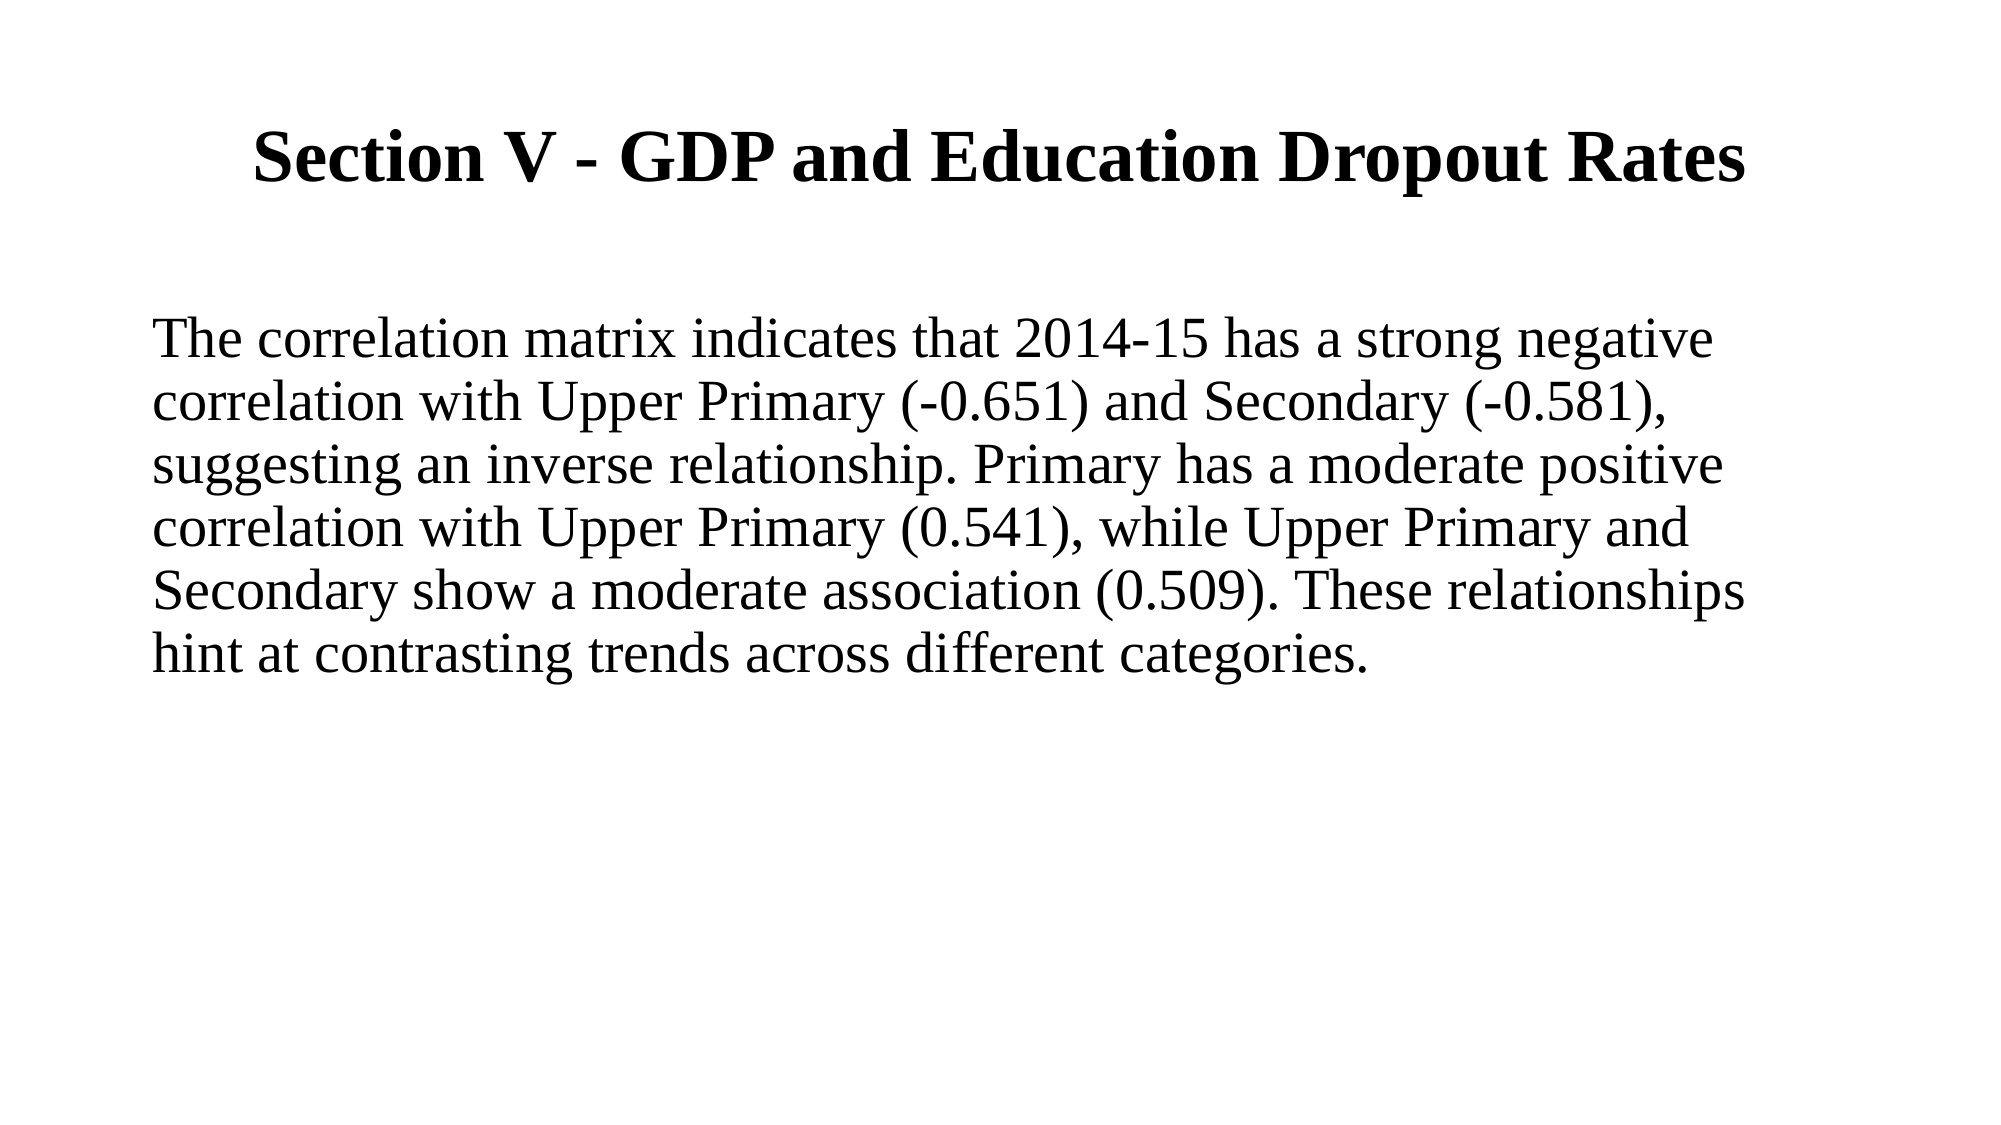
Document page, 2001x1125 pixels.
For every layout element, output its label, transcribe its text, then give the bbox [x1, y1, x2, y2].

title Section V - GDP and Education Dropout Rates [49, 48, 1951, 266]
list The correlation matrix indicates that 2014-15 has a strong negative correlation with Upper Primary (-0.651) and Secondary (-0.581), suggesting an inverse relationship. Primary has a moderate positive correlation with Upper Primary (0.541), while Upper Primary and Secondary show a moderate association (0.509). These relationships hint at contrasting trends across different categories. [137, 299, 1863, 1014]
